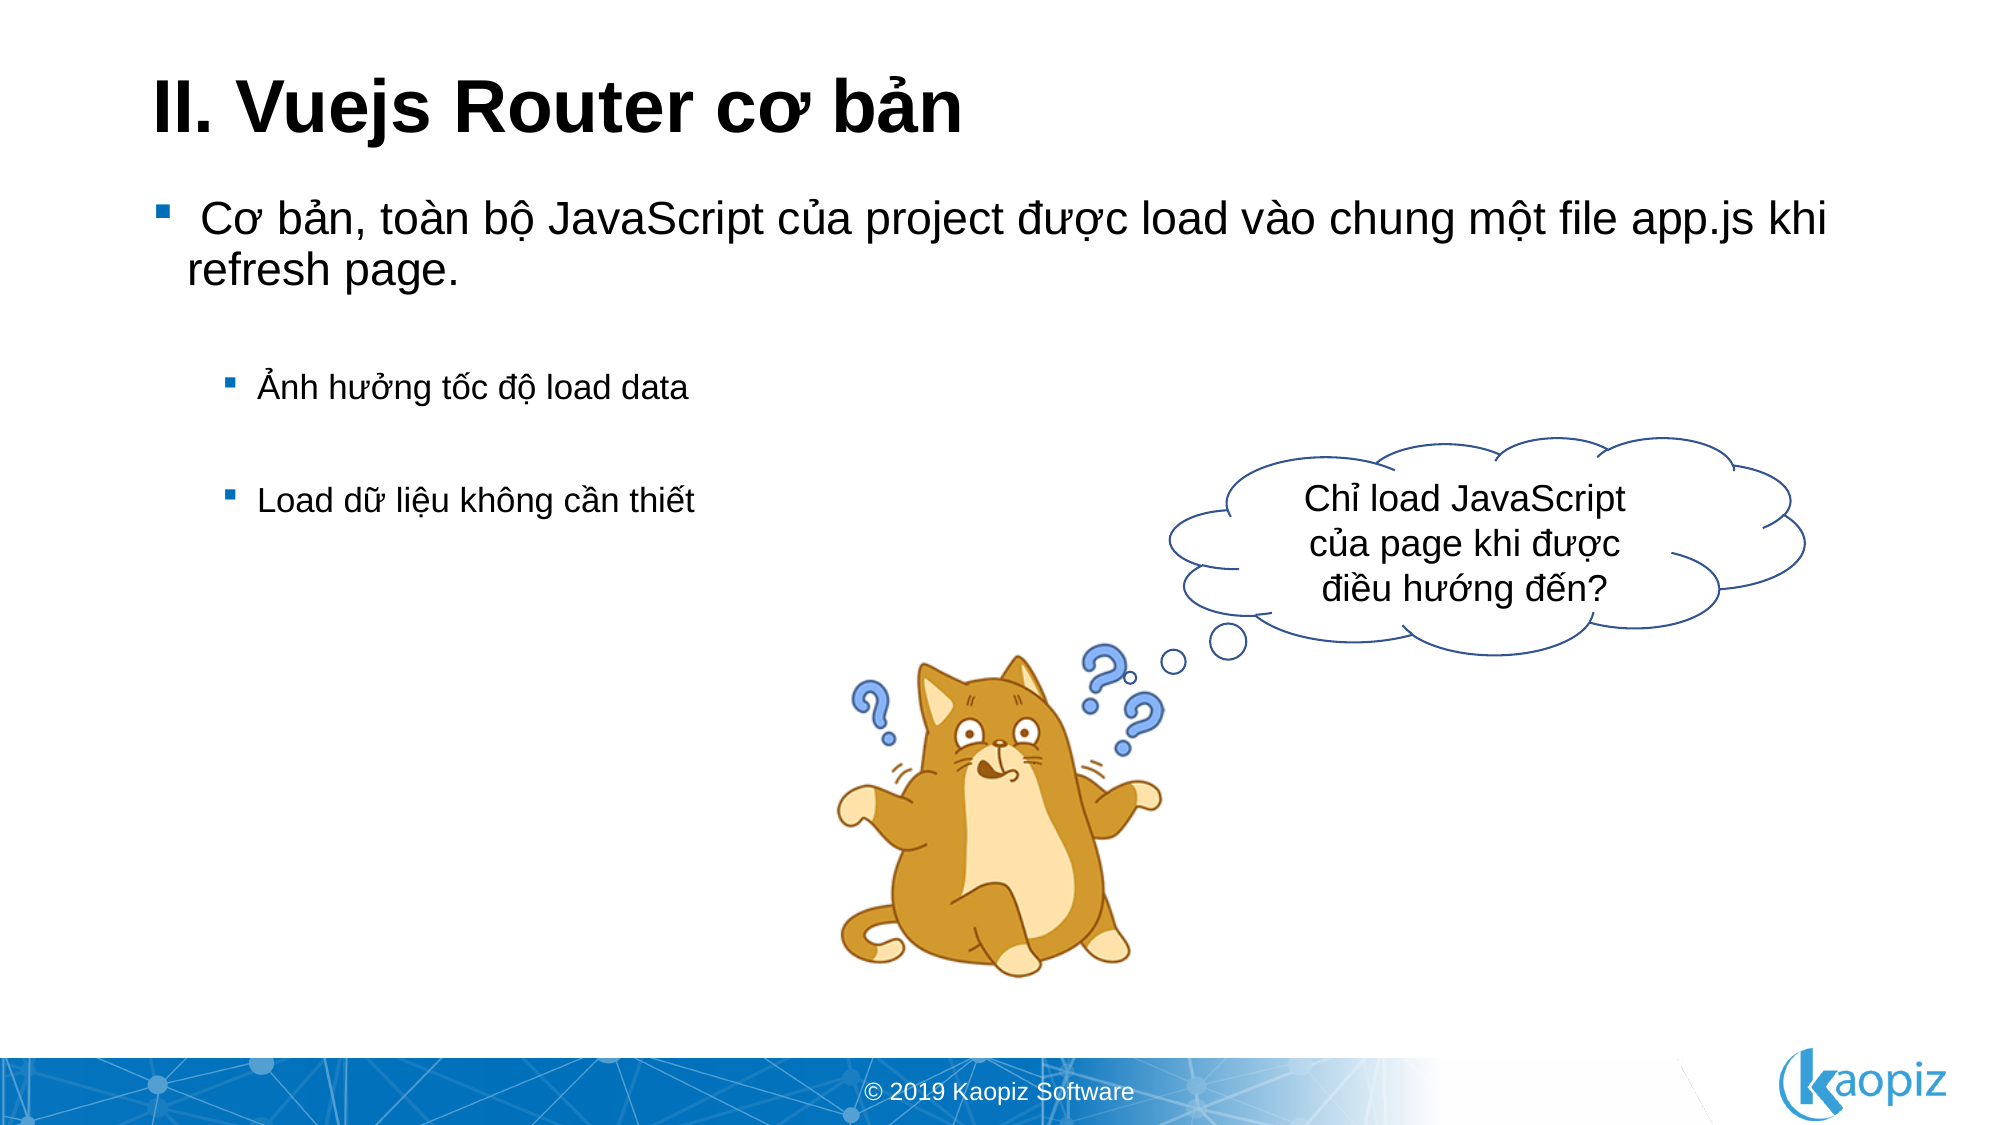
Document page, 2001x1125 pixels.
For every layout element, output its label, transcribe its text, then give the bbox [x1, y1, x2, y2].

picture [1770, 1046, 1955, 1123]
footer © 2019 Kaopiz Software [662, 1060, 1338, 1121]
title II. Vuejs Router cơ bản [137, 59, 1863, 157]
picture [829, 640, 1171, 981]
text_box Chỉ load JavaScript của page khi được điều hướng đến? [1209, 622, 1248, 661]
picture [0, 1058, 1713, 1125]
text_box Chỉ load JavaScript của page khi được điều hướng đến? [1168, 437, 1806, 657]
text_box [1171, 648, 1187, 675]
list Cơ bản, toàn bộ JavaScript của project được load vào chung một file app.js khi refresh page. Ảnh hưởng tốc độ load data Load dữ liệu không cần thiết [137, 187, 1863, 529]
